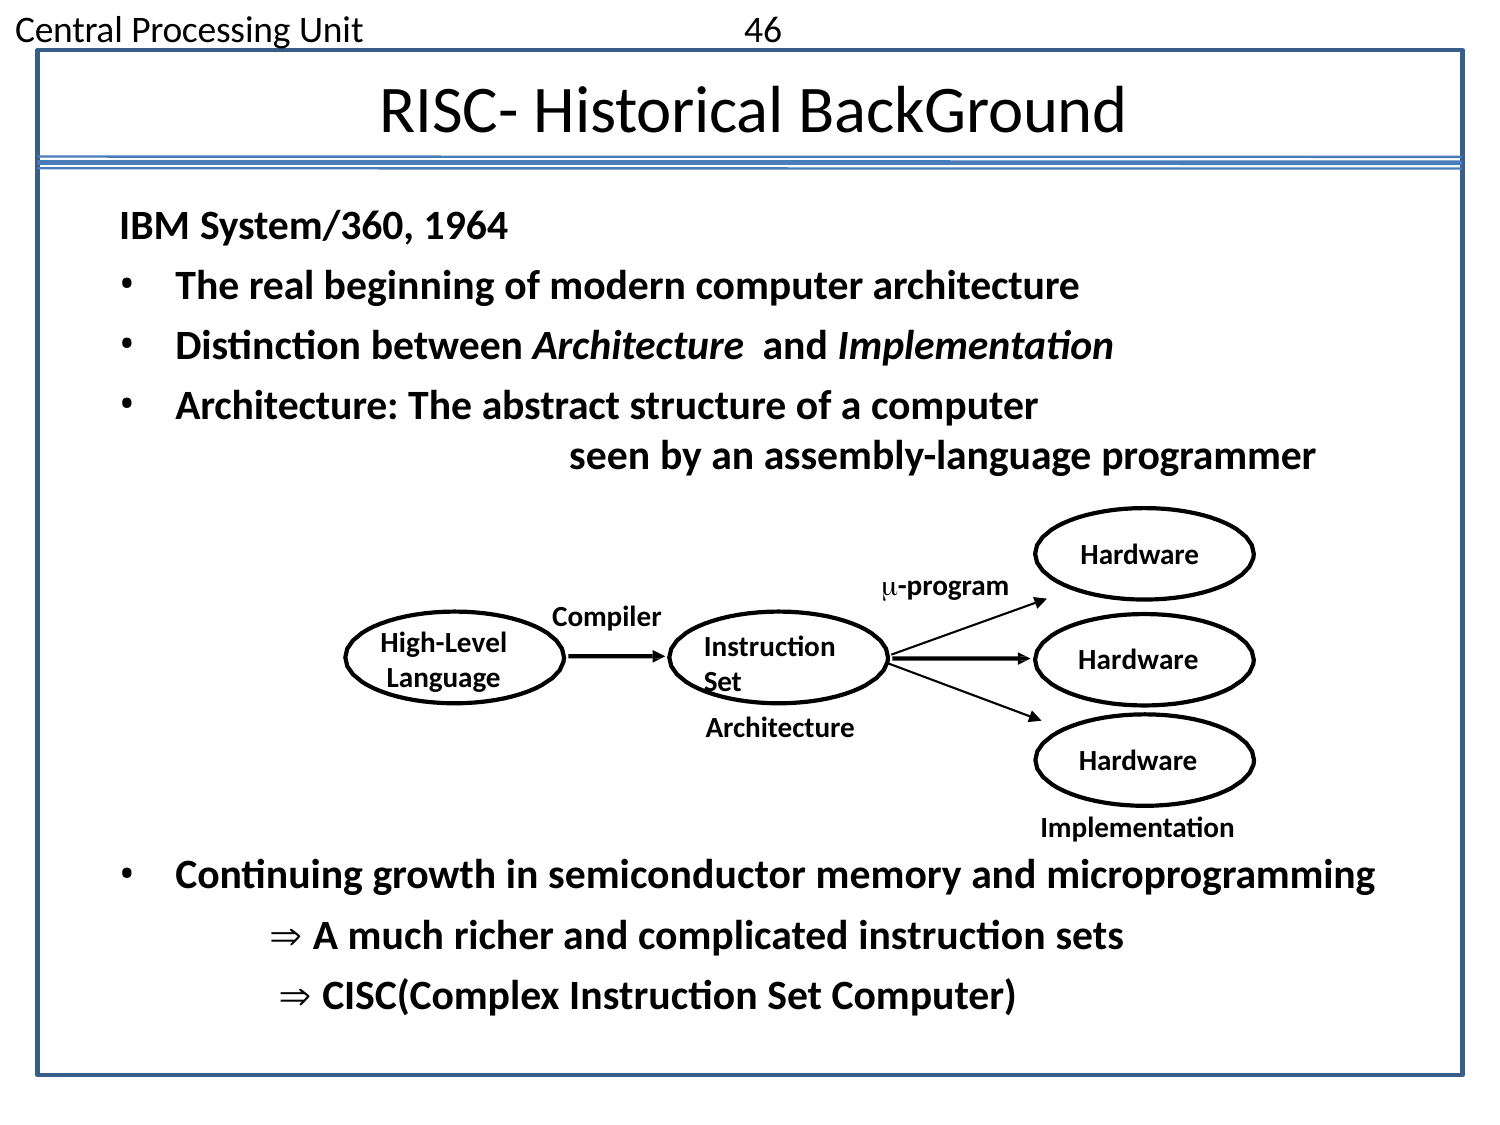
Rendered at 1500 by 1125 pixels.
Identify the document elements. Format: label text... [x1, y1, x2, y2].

text_box [1135, 160, 1463, 166]
text_box Hardware Implementation Continuing growth in semiconductor memory and microprogramming  A much richer and complicated instruction sets  CISC(Complex Instruction Set Computer) [117, 738, 1380, 1018]
title RISC- Historical BackGround [377, 63, 1135, 254]
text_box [887, 505, 1257, 809]
text_box 46 [742, 2, 785, 50]
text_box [343, 609, 882, 708]
list IBM System/360, 1964 The real beginning of modern computer architecture Distinction between Architecture and Implementation Architecture: The abstract structure of a computer seen by an assembly-language programmer Hardware -program Compiler [117, 186, 1323, 738]
text_box Central Processing Unit [12, 2, 370, 50]
text_box [1135, 155, 1463, 159]
text_box [37, 160, 377, 165]
